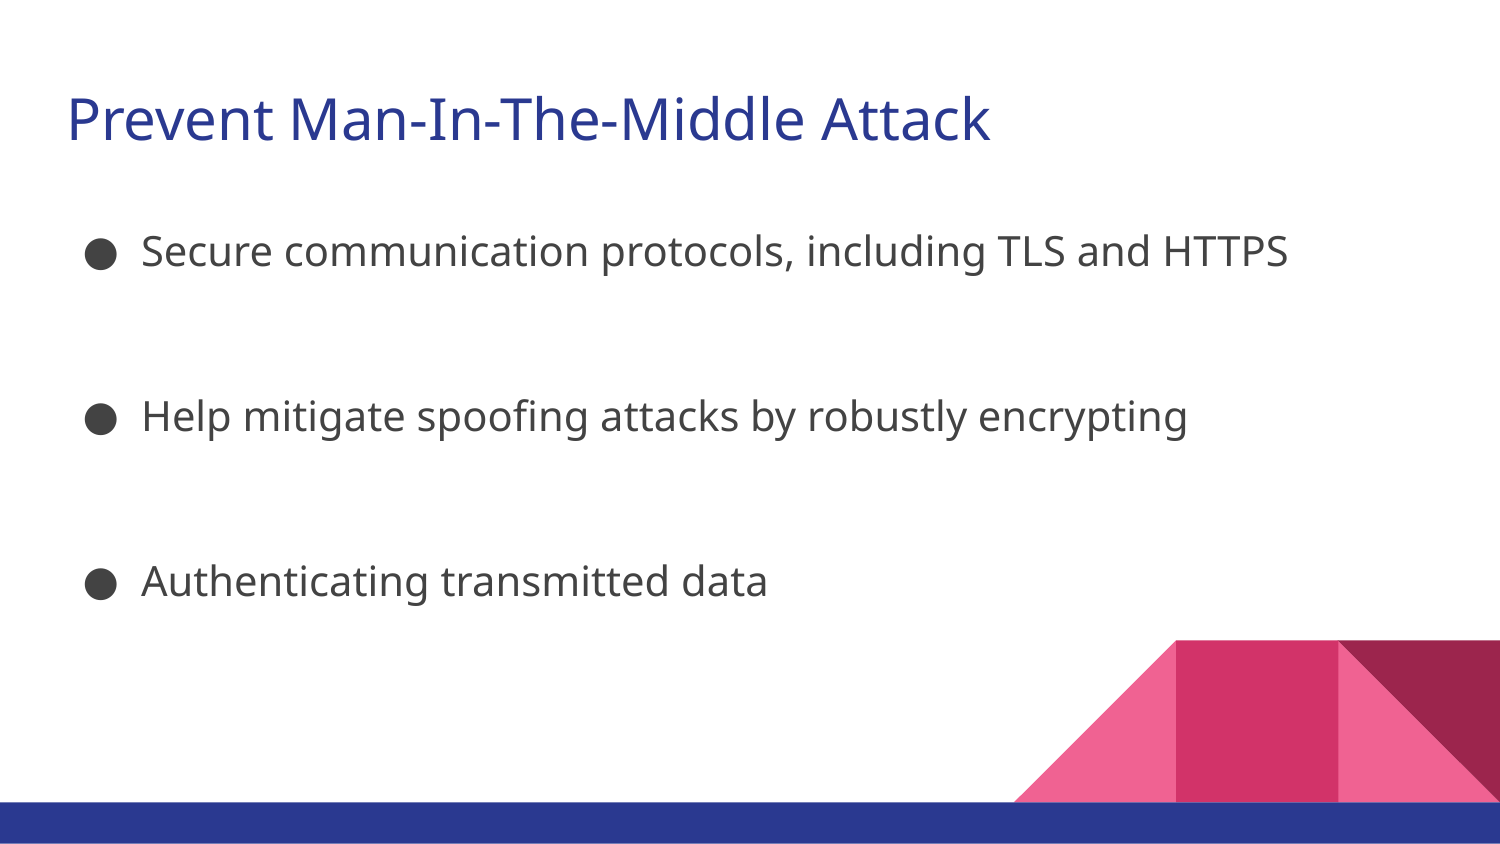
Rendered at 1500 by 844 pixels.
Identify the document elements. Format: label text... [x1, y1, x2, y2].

list Secure communication protocols, including TLS and HTTPS Help mitigate spoofing attacks by robustly encrypting Authenticating transmitted data [51, 201, 1449, 750]
title Prevent Man-In-The-Middle Attack [51, 67, 1449, 167]
